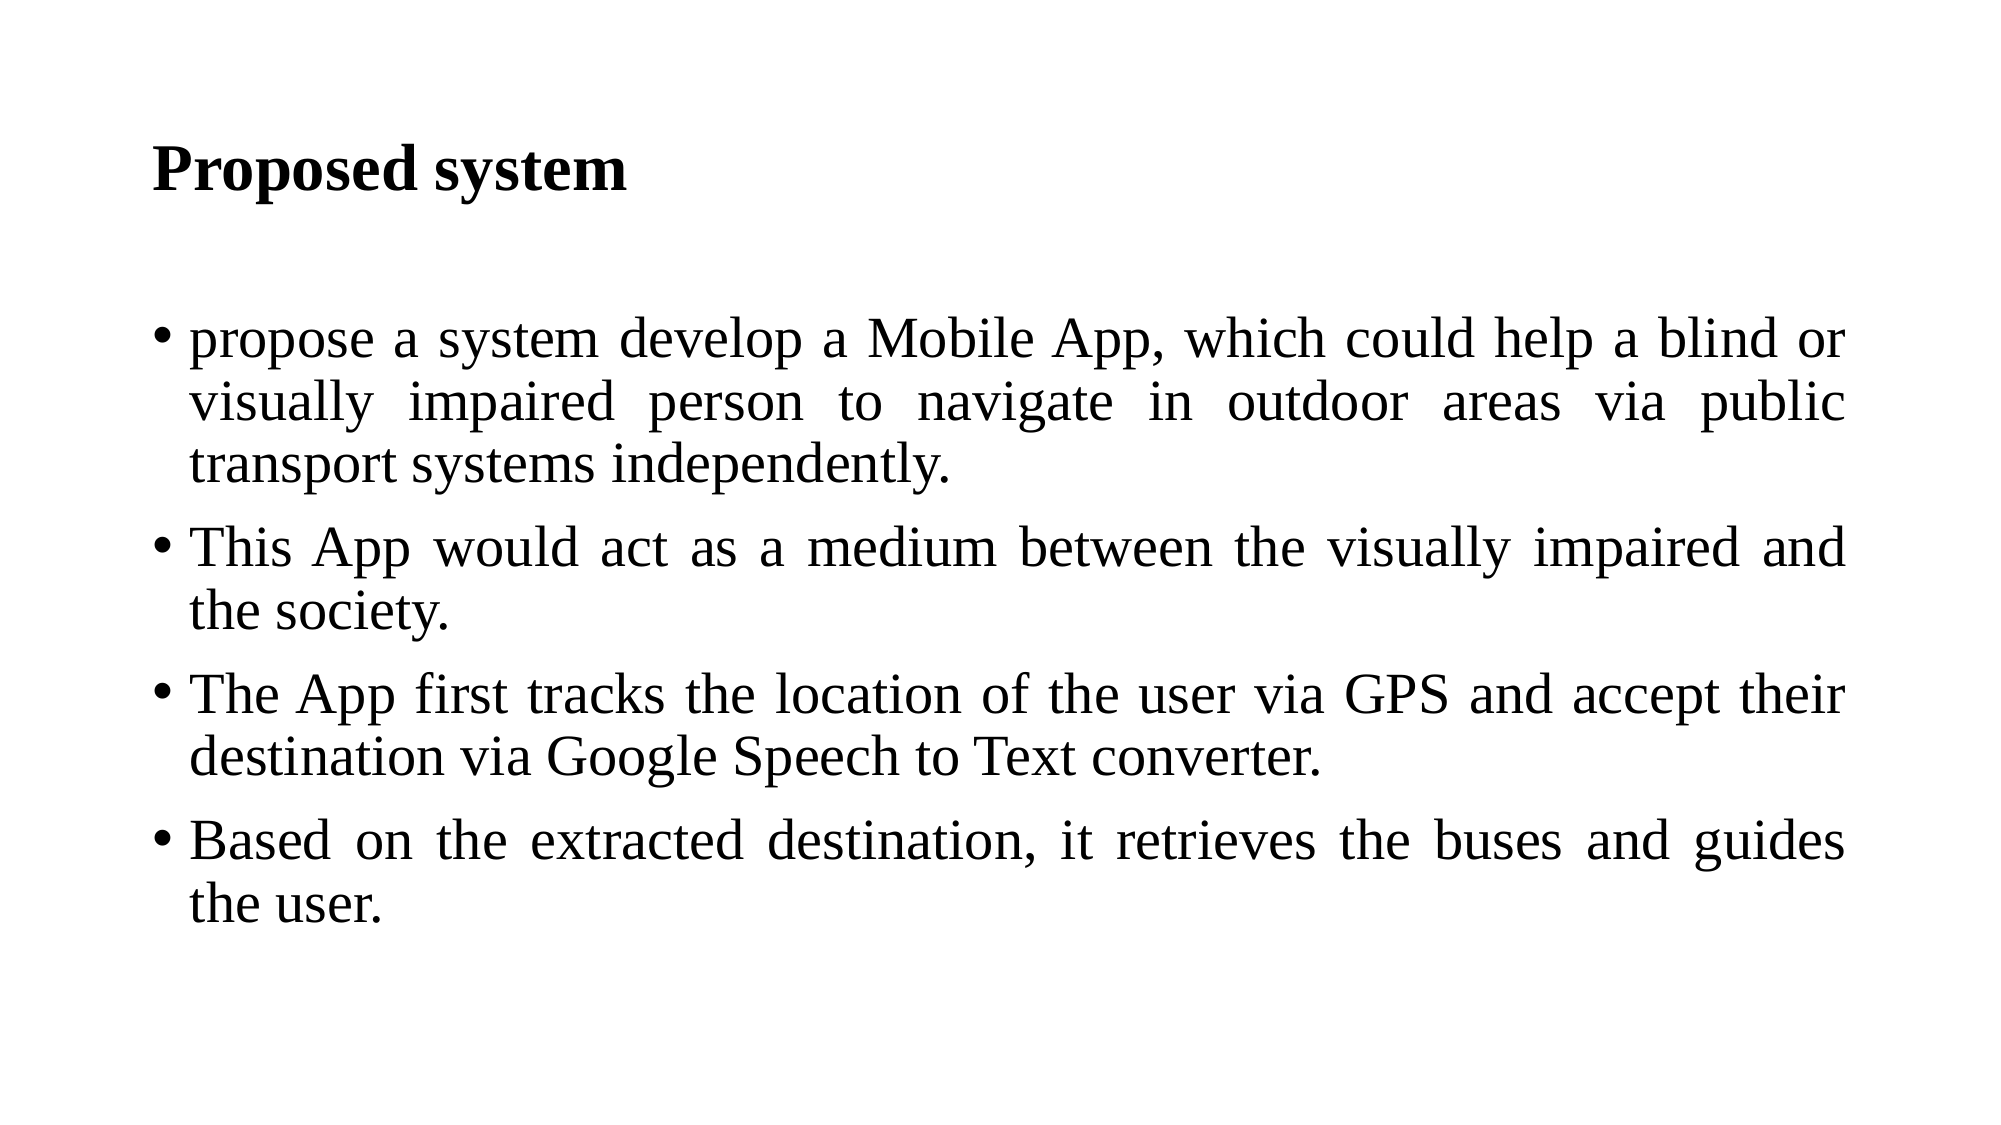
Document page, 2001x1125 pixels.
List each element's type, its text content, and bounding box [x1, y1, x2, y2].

title Proposed system [137, 59, 1863, 278]
list propose a system develop a Mobile App, which could help a blind or visually impaired person to navigate in outdoor areas via public transport systems independently. This App would act as a medium between the visually impaired and the society. The App first tracks the location of the user via GPS and accept their destination via Google Speech to Text converter. Based on the extracted destination, it retrieves the buses and guides the user. [137, 299, 1863, 1014]
